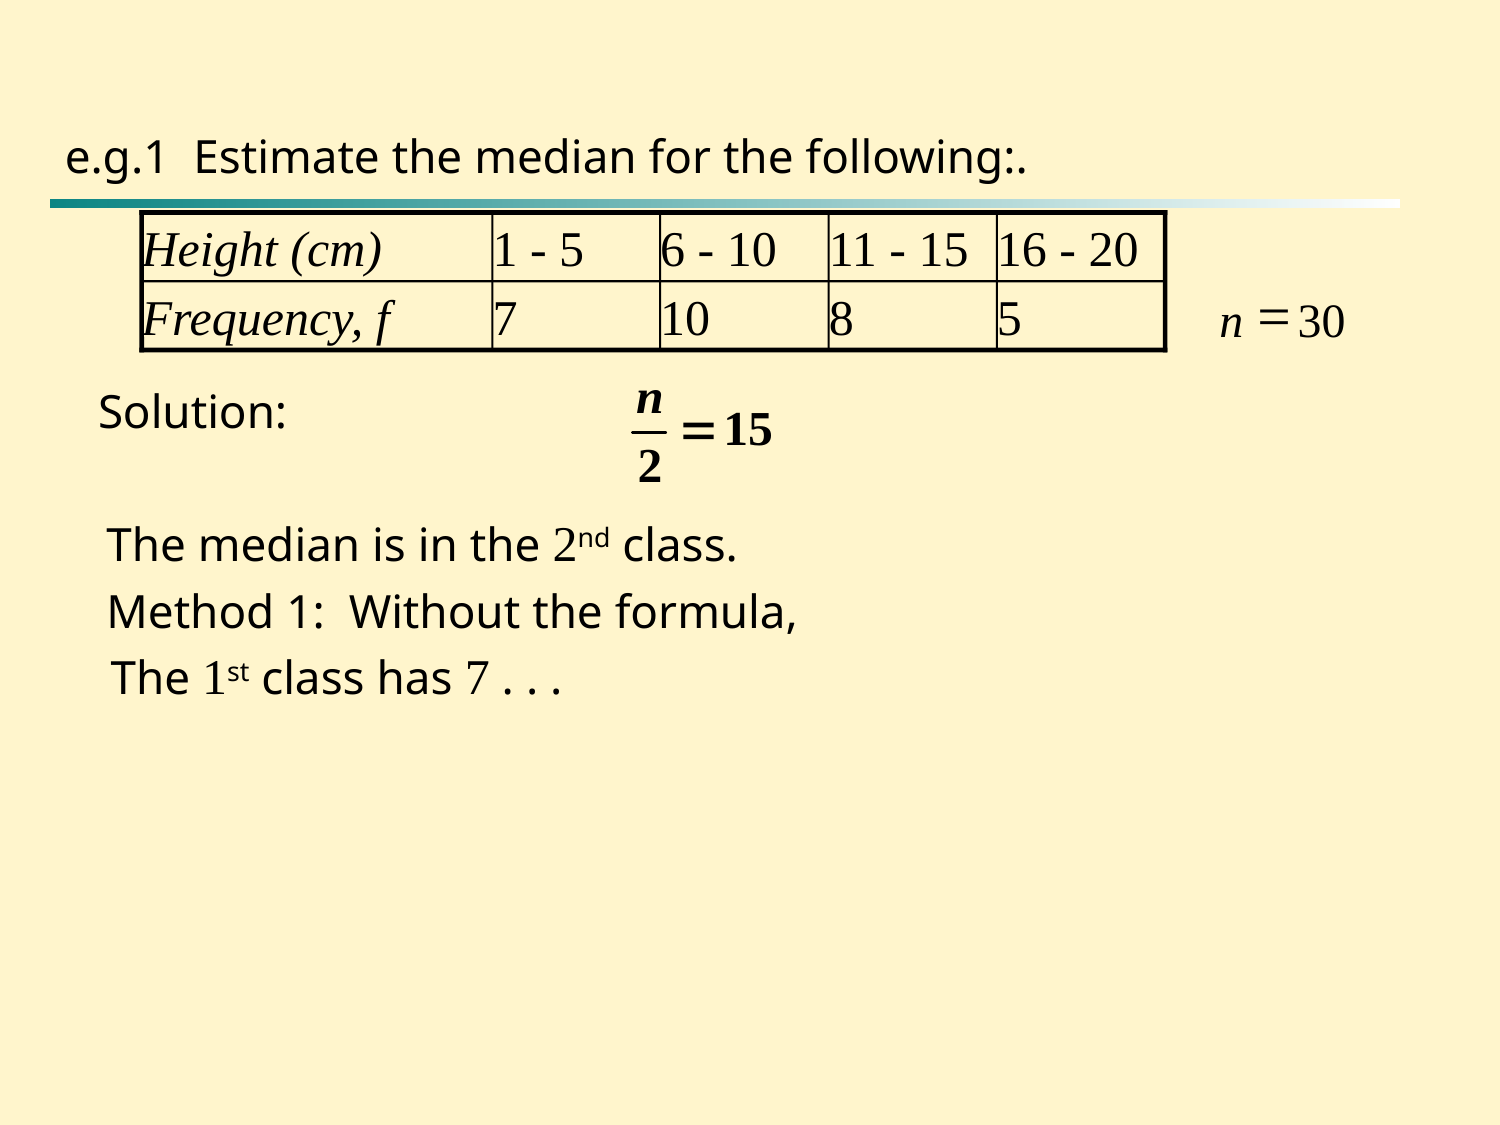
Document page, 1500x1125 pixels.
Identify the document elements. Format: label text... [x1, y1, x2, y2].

text_box 11 - 15 [829, 213, 996, 281]
text_box The 1st class has 7 . . . [95, 637, 1438, 713]
text_box 8 [829, 282, 996, 350]
text_box Method 1: Without the formula, [91, 575, 1084, 645]
text_box 5 [997, 282, 1165, 350]
text_box 16 - 20 [997, 213, 1165, 281]
text_box Height (cm) [142, 213, 492, 281]
text_box 10 [661, 282, 828, 349]
text_box 1 - 5 [493, 213, 660, 281]
text_box 7 [493, 282, 660, 349]
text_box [622, 365, 782, 495]
text_box Frequency, f [142, 282, 492, 349]
text_box The median is in the 2nd class. [91, 504, 846, 575]
text_box e.g.1 Estimate the median for the following:. [49, 120, 1142, 191]
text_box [1198, 283, 1346, 348]
text_box 6 - 10 [661, 213, 828, 281]
text_box Solution: [83, 375, 317, 445]
